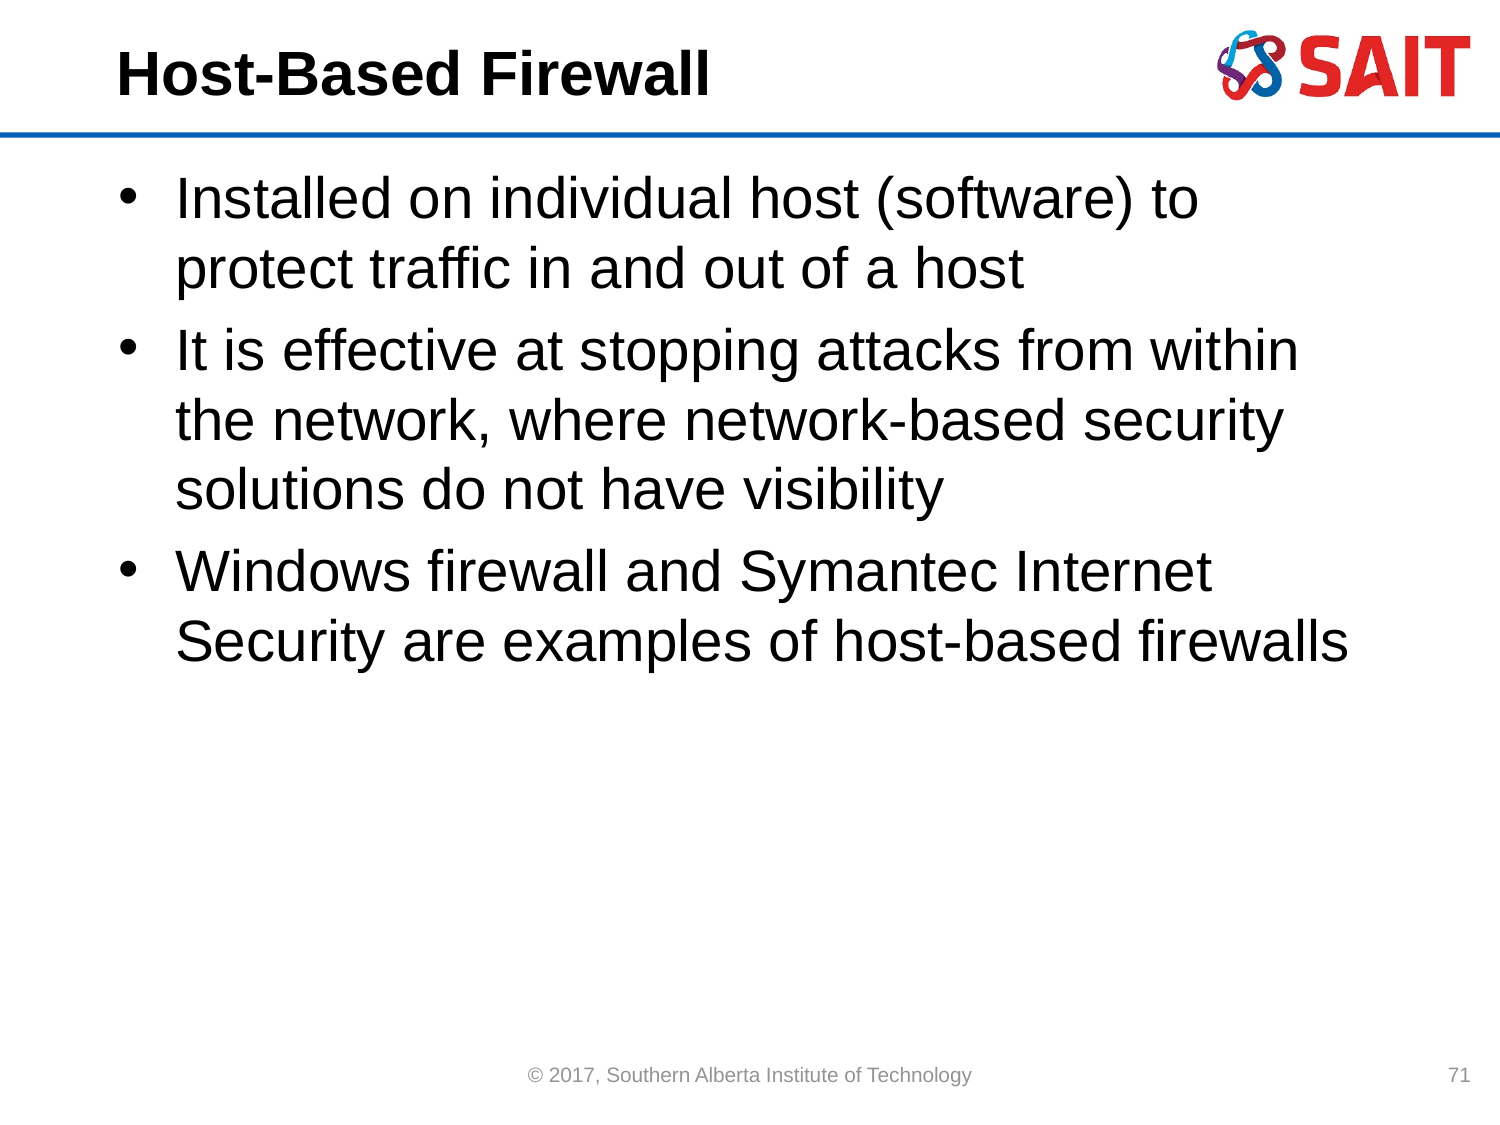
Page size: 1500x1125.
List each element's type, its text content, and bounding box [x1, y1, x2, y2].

picture [1187, 0, 1500, 130]
title Host-Based Firewall [101, 25, 1200, 129]
list Installed on individual host (software) to protect traffic in and out of a host It is effective at stopping attacks from within the network, where network-based security solutions do not have visibility Windows firewall and Symantec Internet Security are examples of host-based firewalls [104, 153, 1391, 1020]
